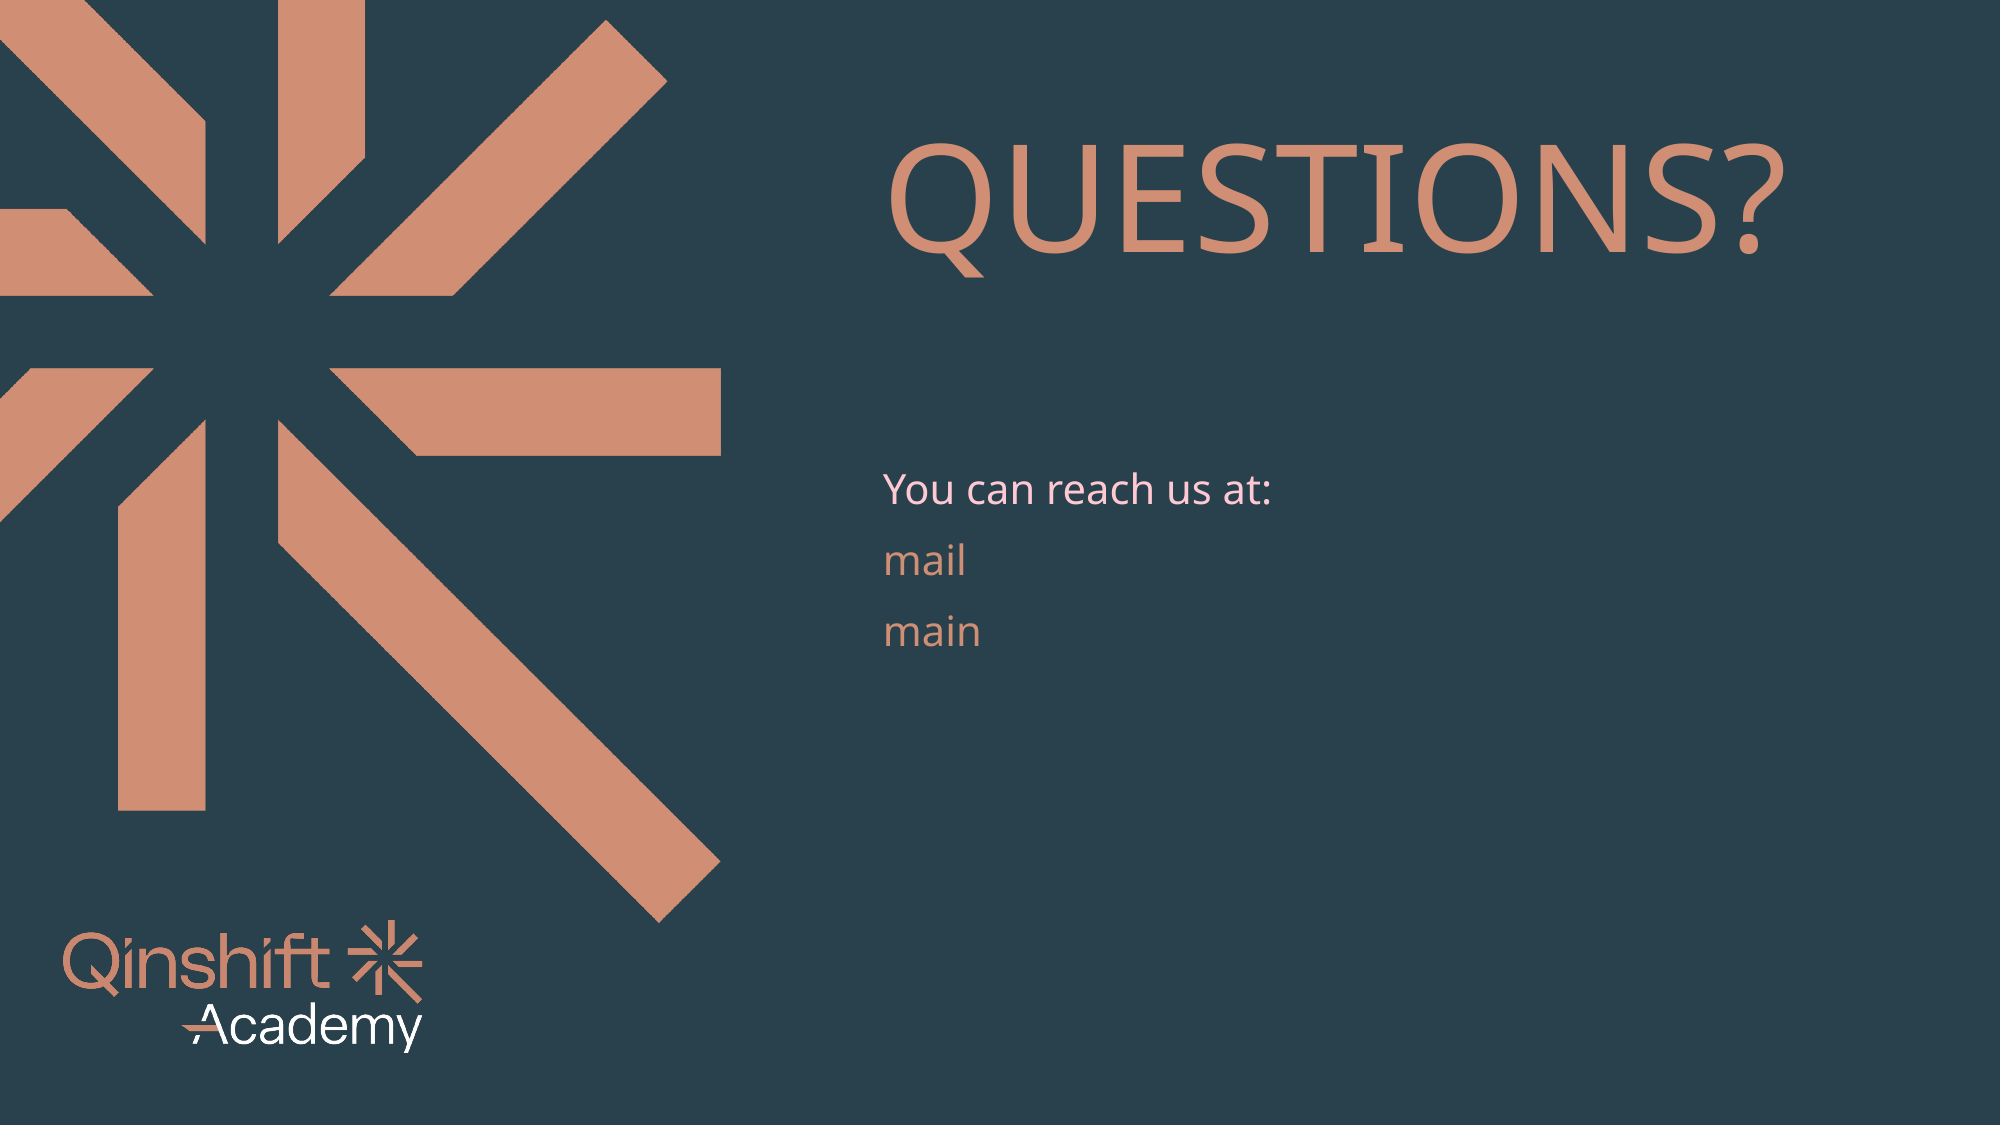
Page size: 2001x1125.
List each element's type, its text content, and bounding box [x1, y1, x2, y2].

title QUESTIONS? [874, 129, 1845, 442]
list You can reach us at: mail main [874, 454, 1845, 722]
picture [0, 0, 992, 1053]
